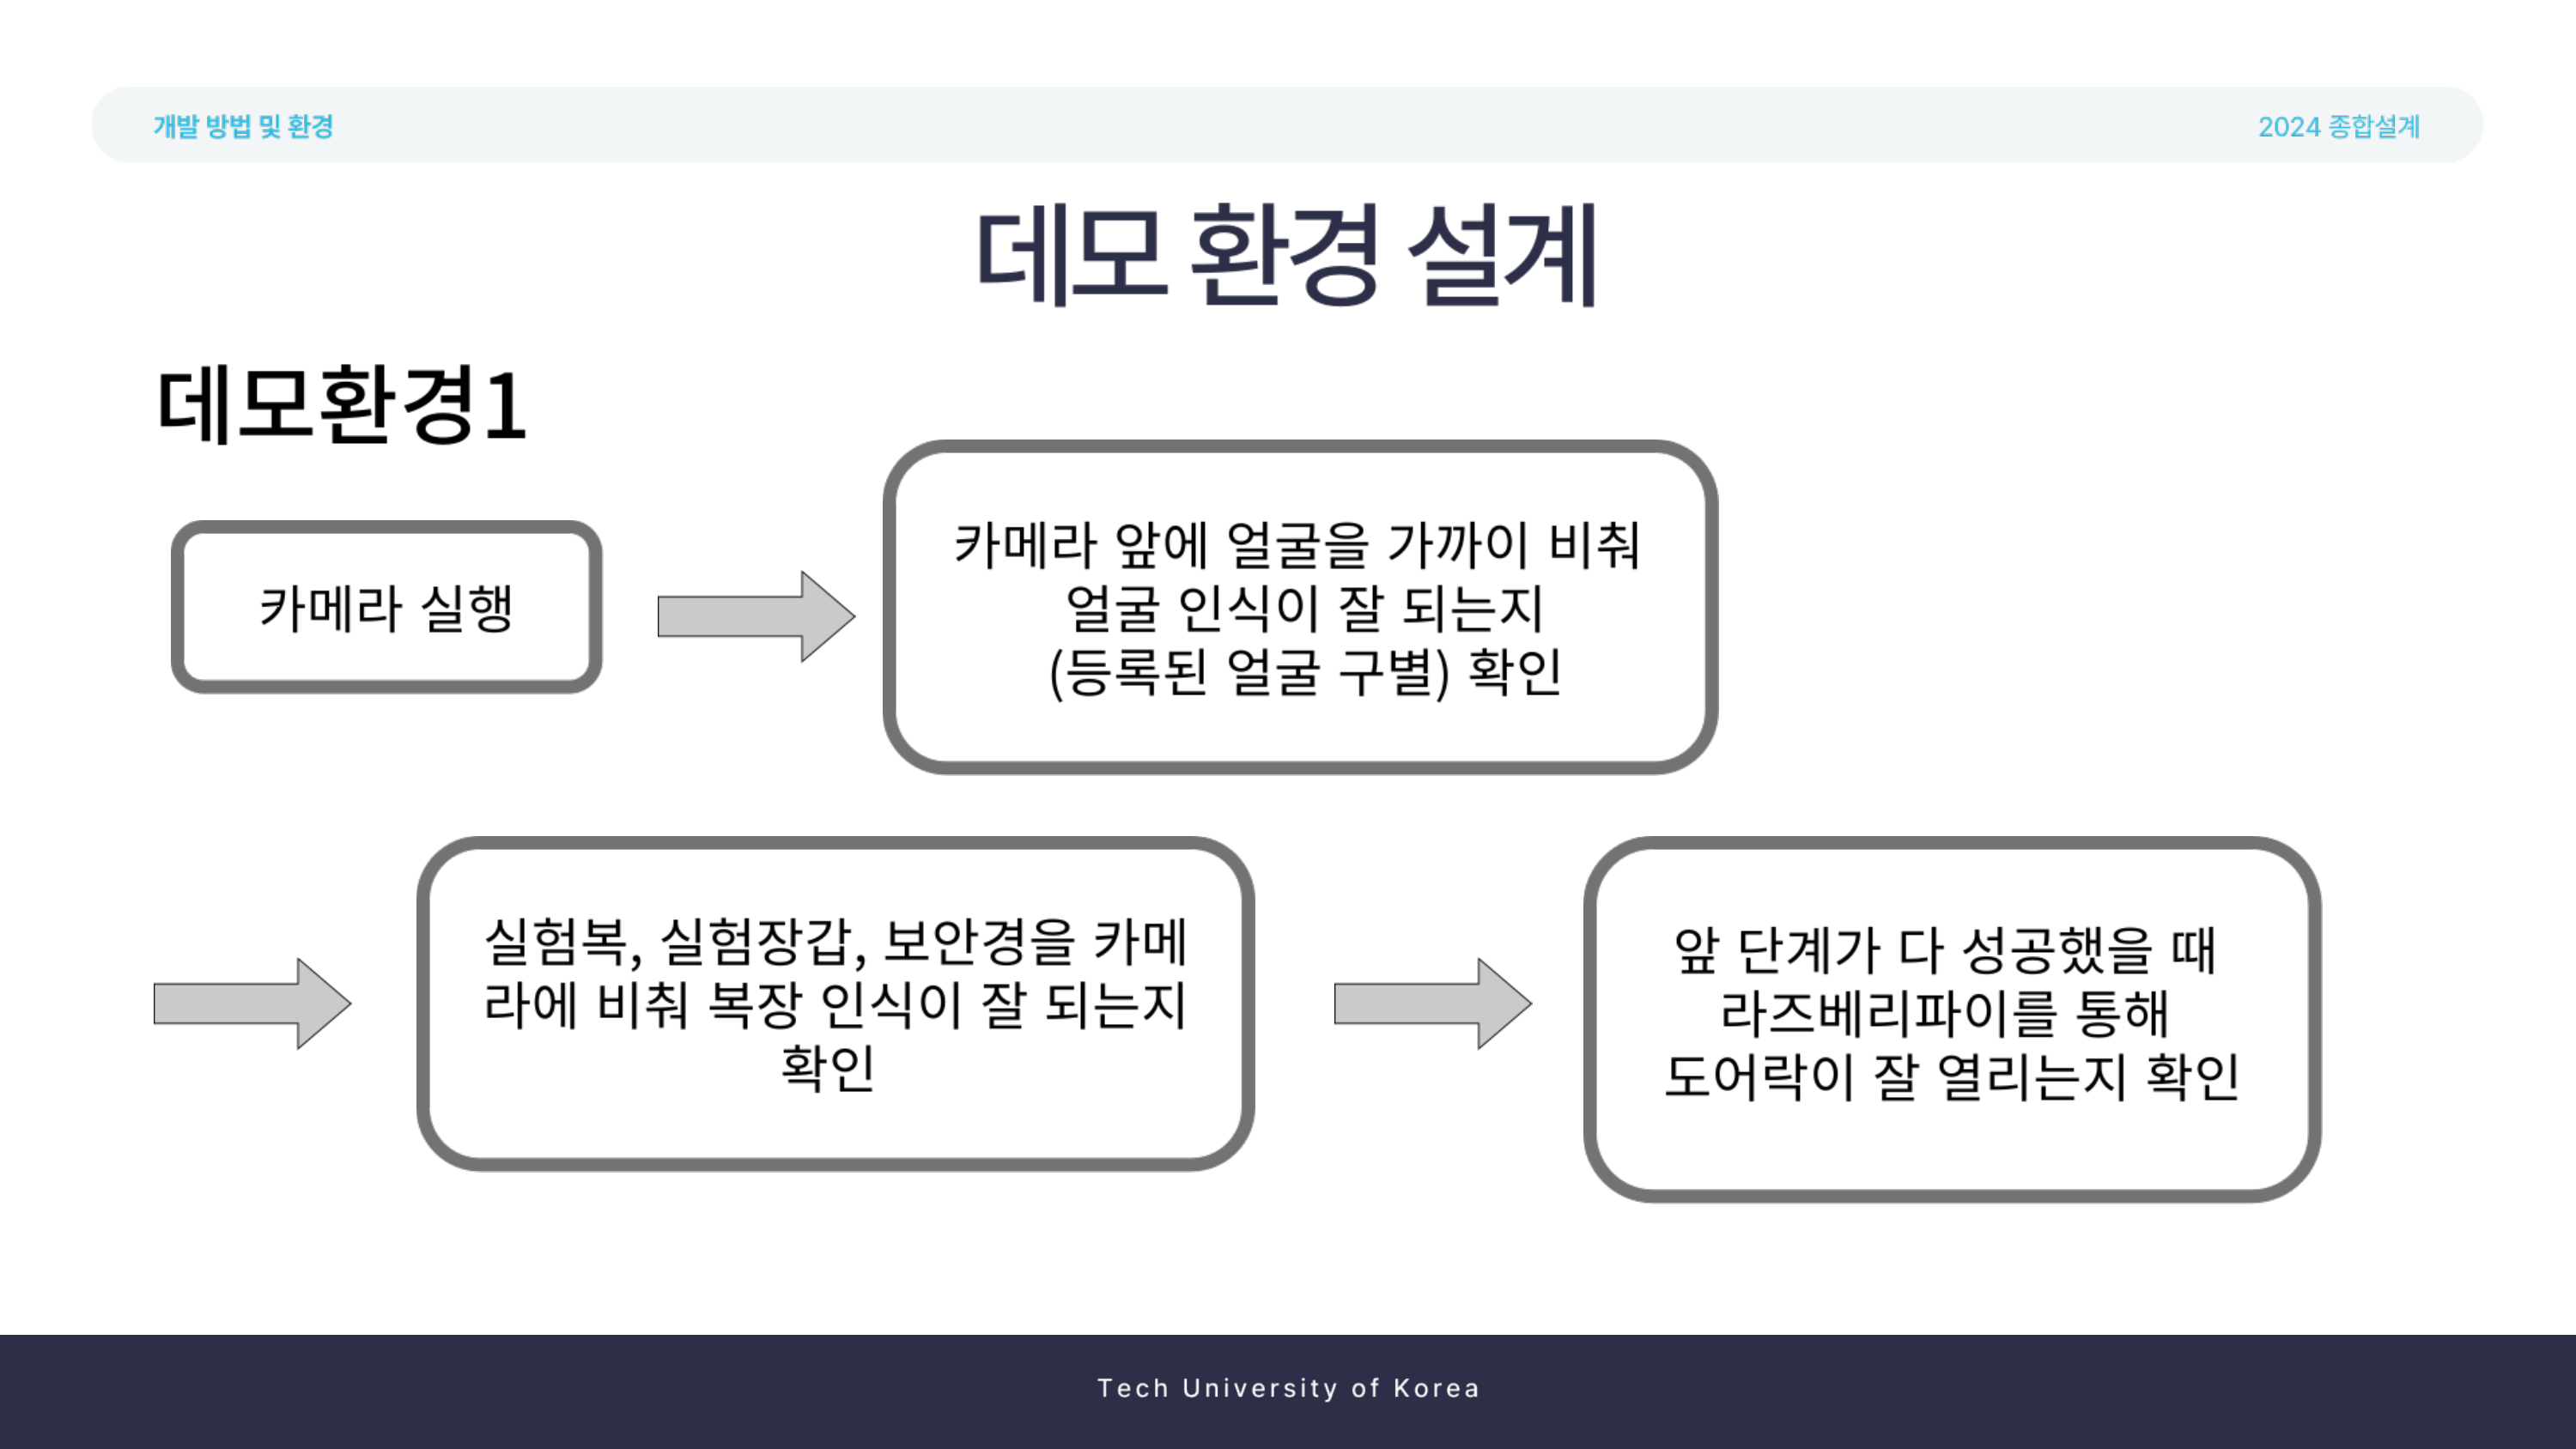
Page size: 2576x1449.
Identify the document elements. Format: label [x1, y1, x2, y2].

text_box [568, 558, 604, 695]
picture [144, 97, 357, 169]
picture [767, 97, 2576, 446]
text_box [92, 87, 2484, 164]
text_box [1334, 957, 1533, 1051]
picture [420, 885, 1262, 1157]
text_box [883, 439, 1719, 776]
text_box [0, 1335, 2576, 1449]
picture [933, 488, 1710, 761]
text_box [658, 570, 857, 664]
text_box [154, 957, 353, 1051]
text_box [170, 558, 235, 695]
picture [656, 1360, 1717, 1431]
text_box [416, 835, 1256, 887]
text_box [1583, 835, 2323, 1204]
picture [122, 287, 625, 551]
picture [1645, 893, 2290, 1165]
text_box [416, 1160, 1256, 1173]
picture [240, 552, 565, 697]
